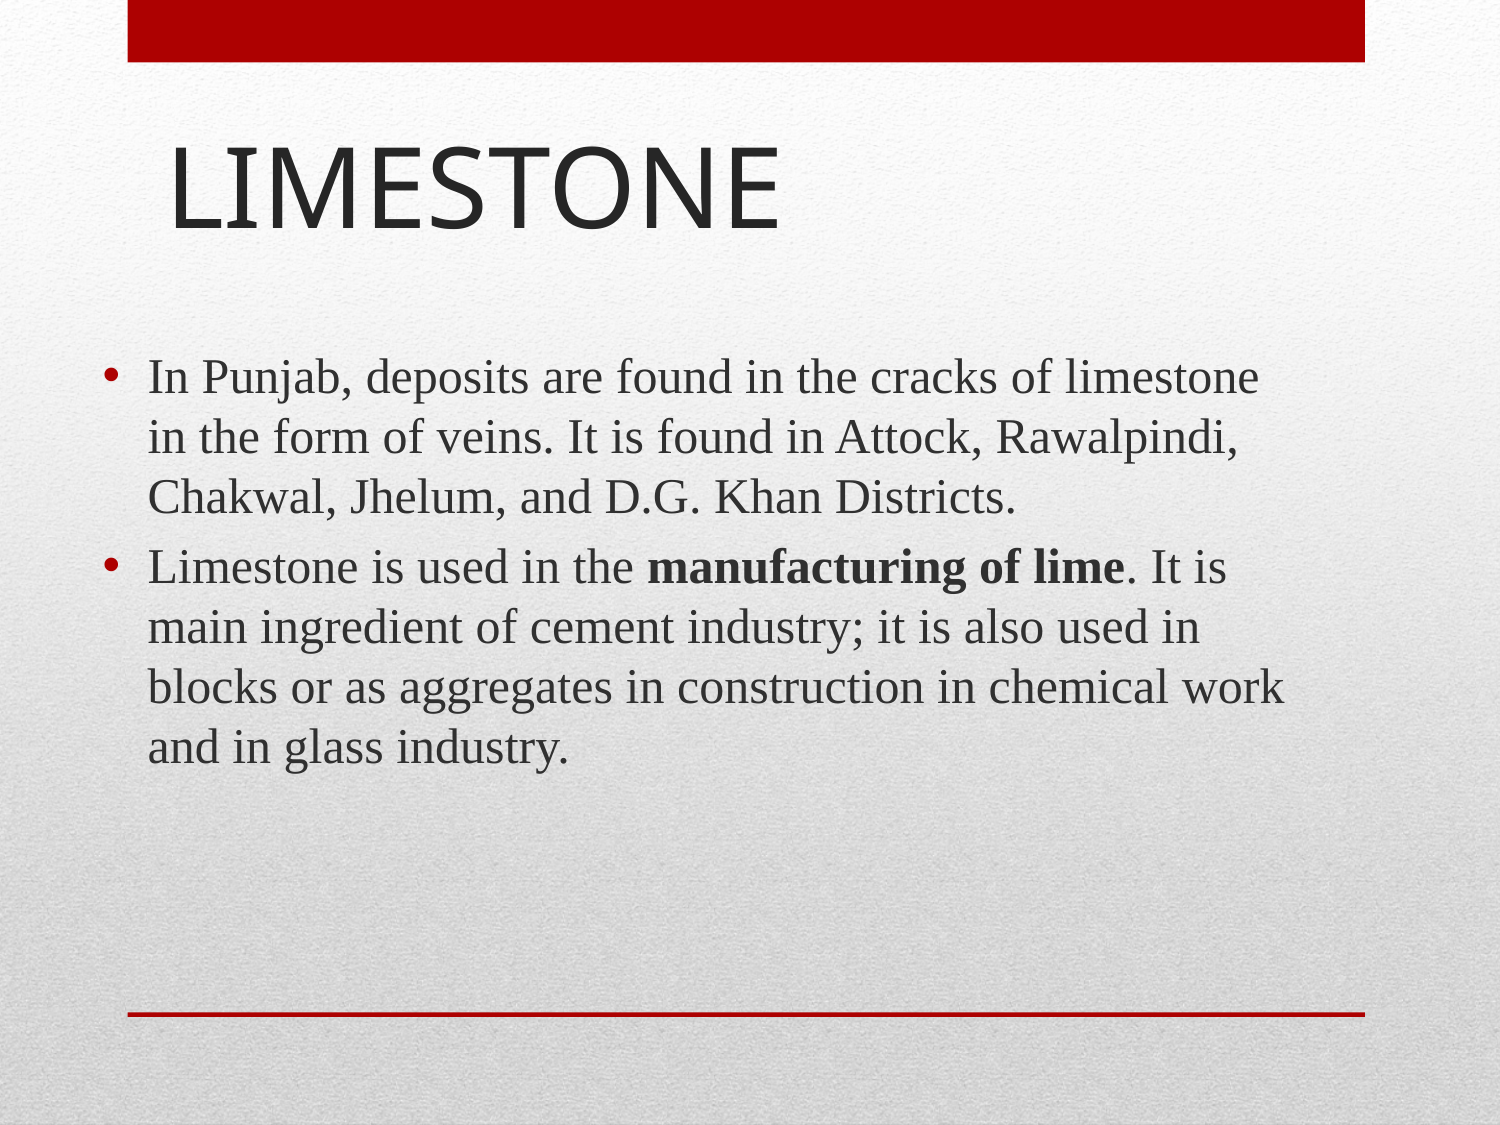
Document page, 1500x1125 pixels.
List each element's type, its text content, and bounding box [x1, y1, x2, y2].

title LIMESTONE [150, 0, 1263, 259]
list In Punjab, deposits are found in the cracks of limestone in the form of veins. It is found in Attock, Rawalpindi, Chakwal, Jhelum, and D.G. Khan Districts. Limestone is used in the manufacturing of lime. It is main ingredient of cement industry; it is also used in blocks or as aggregates in construction in chemical work and in glass industry. [87, 275, 1325, 913]
